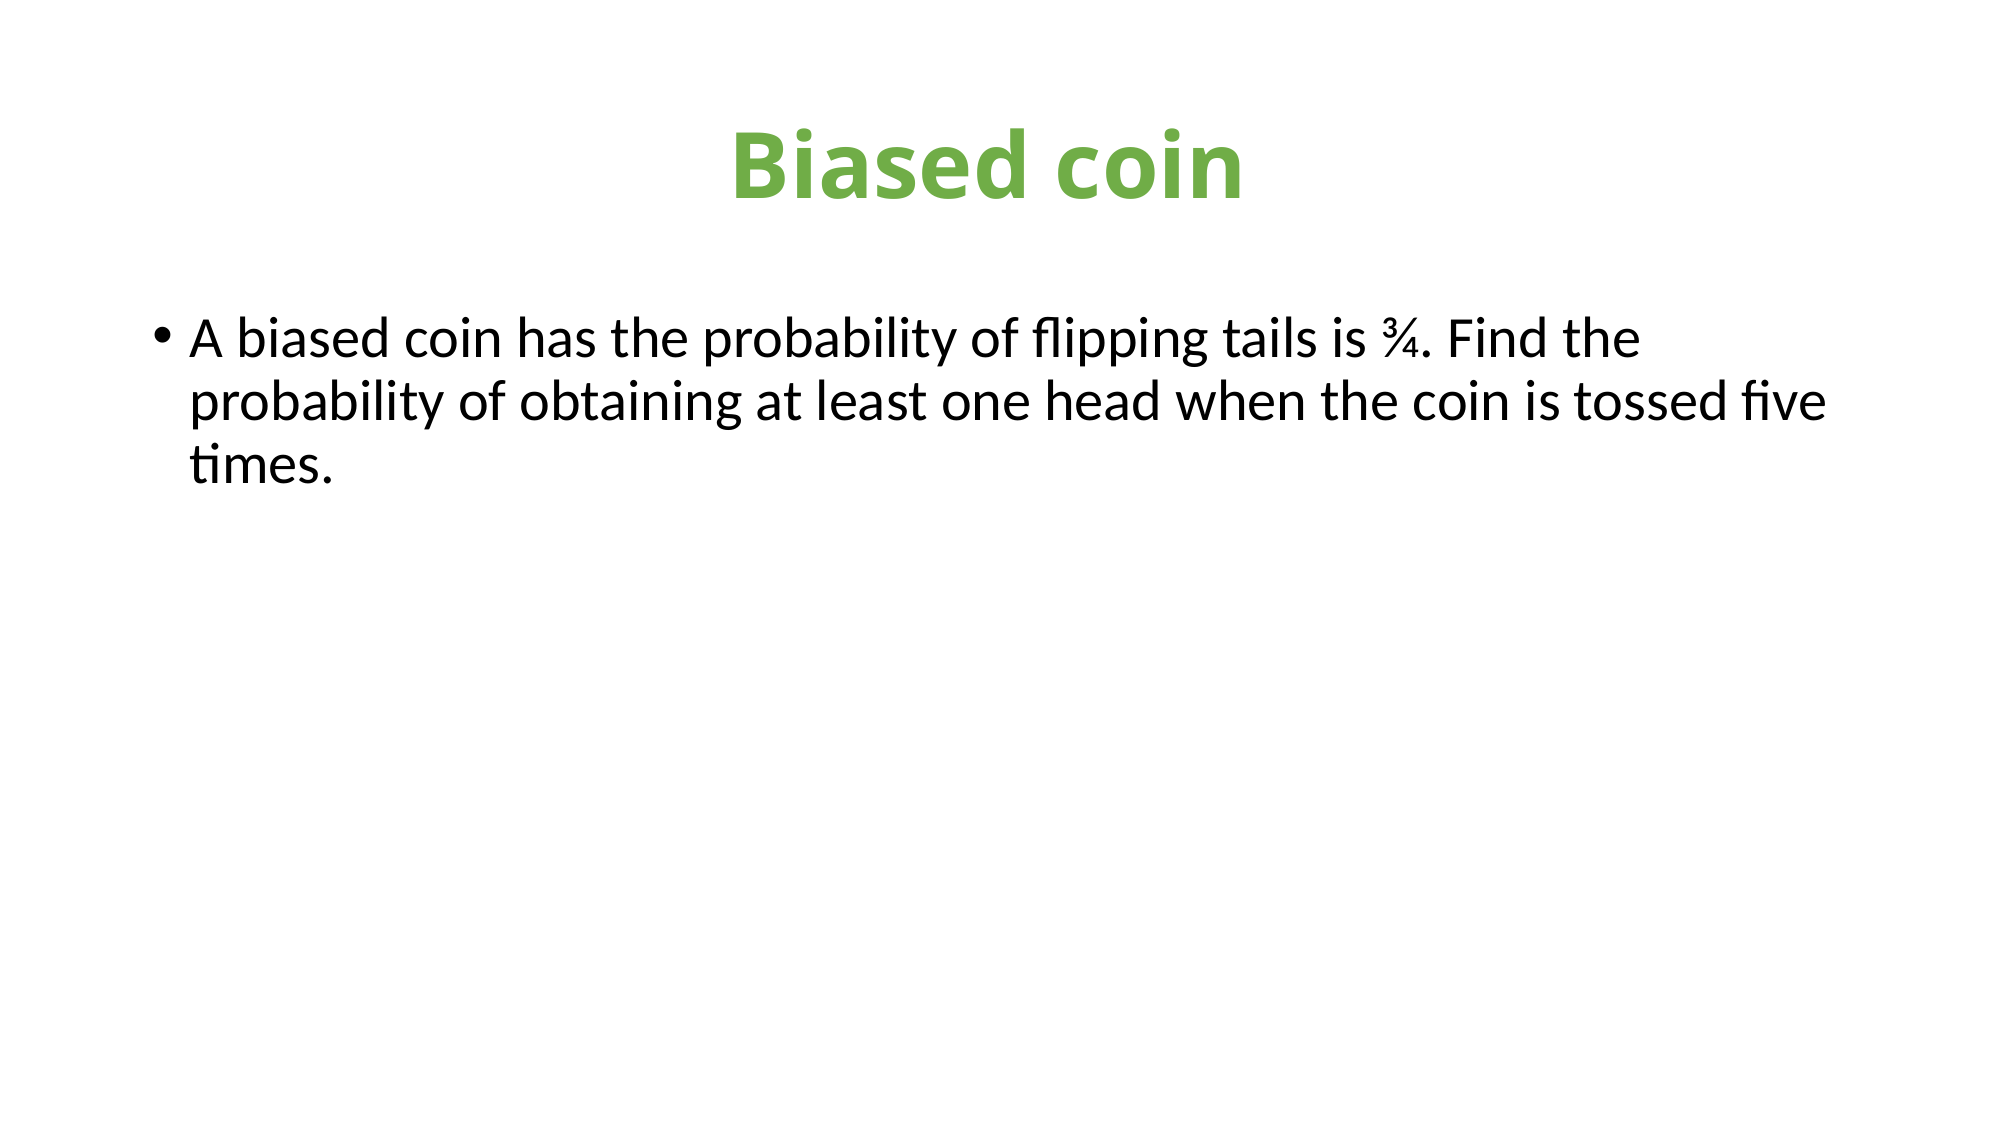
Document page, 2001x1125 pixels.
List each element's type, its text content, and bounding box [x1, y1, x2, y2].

title Biased coin [137, 59, 1863, 278]
list A biased coin has the probability of flipping tails is ¾. Find the probability of obtaining at least one head when the coin is tossed five times. [137, 299, 1863, 1014]
